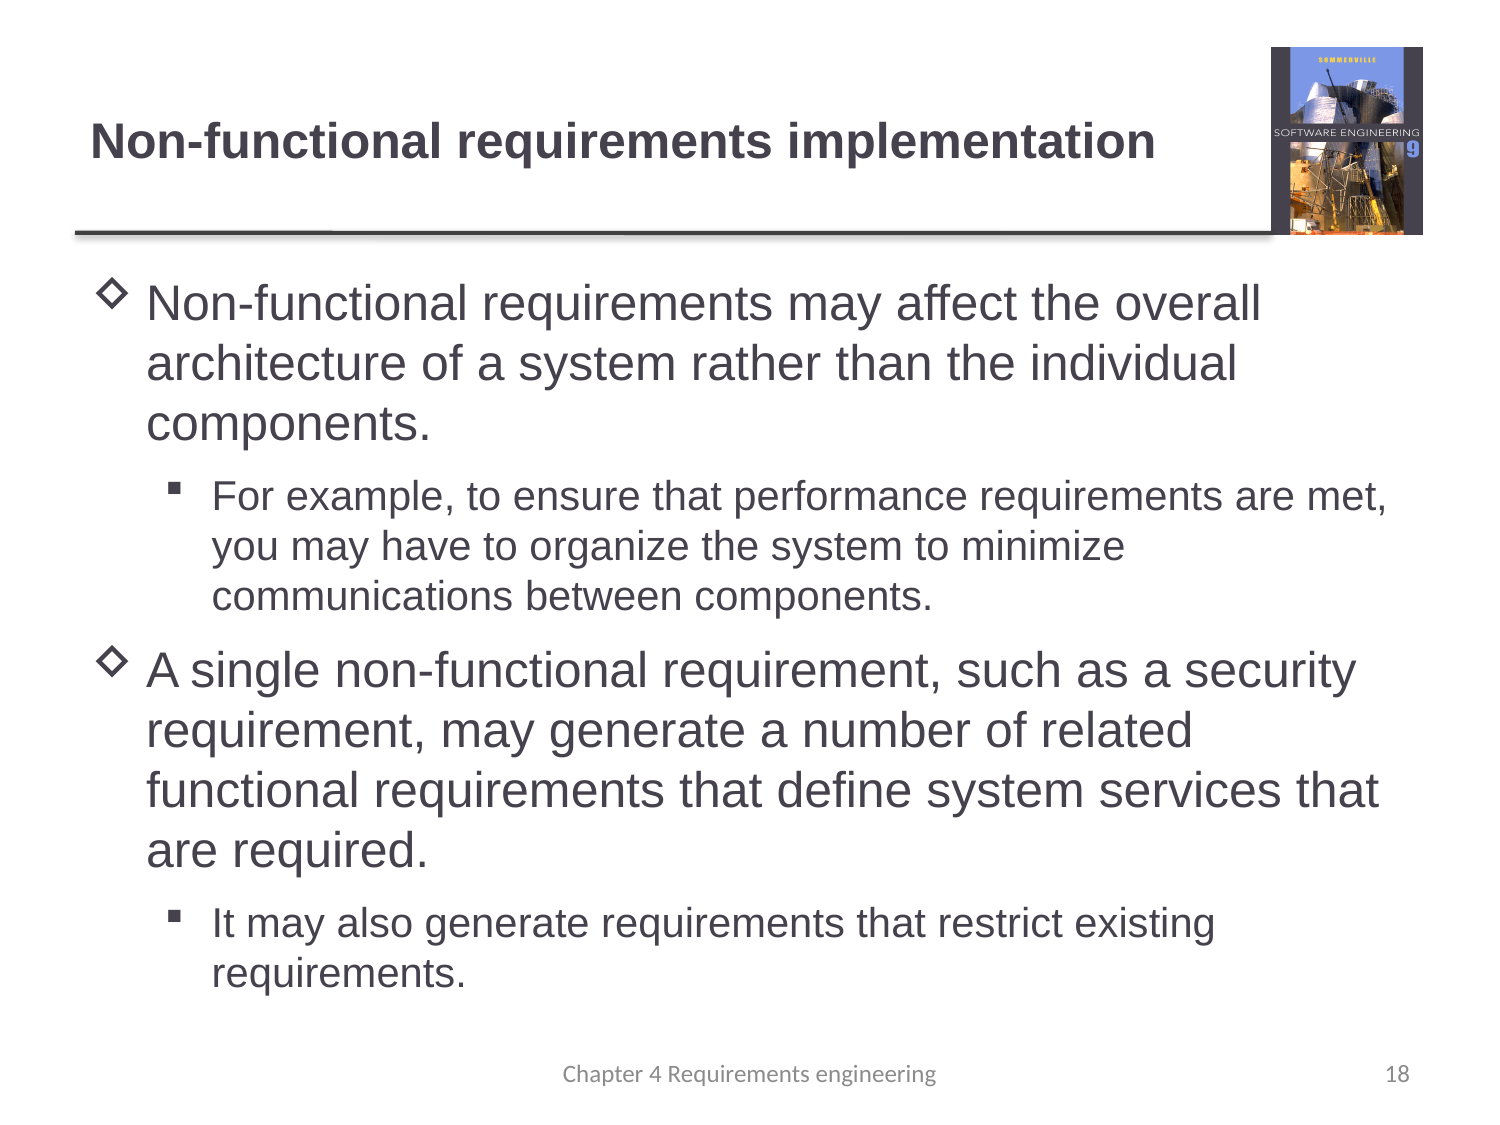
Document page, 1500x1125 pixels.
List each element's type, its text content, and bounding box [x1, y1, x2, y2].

title Non-functional requirements implementation [74, 44, 1272, 233]
picture [1272, 47, 1423, 235]
footer Chapter 4 Requirements engineering [512, 1042, 988, 1103]
list Non-functional requirements may affect the overall architecture of a system rather than the individual components. For example, to ensure that performance requirements are met, you may have to organize the system to minimize communications between components. A single non-functional requirement, such as a security requirement, may generate a number of related functional requirements that define system services that are required. It may also generate requirements that restrict existing requirements. [75, 262, 1425, 1005]
slide_number 18 [1074, 1042, 1425, 1103]
